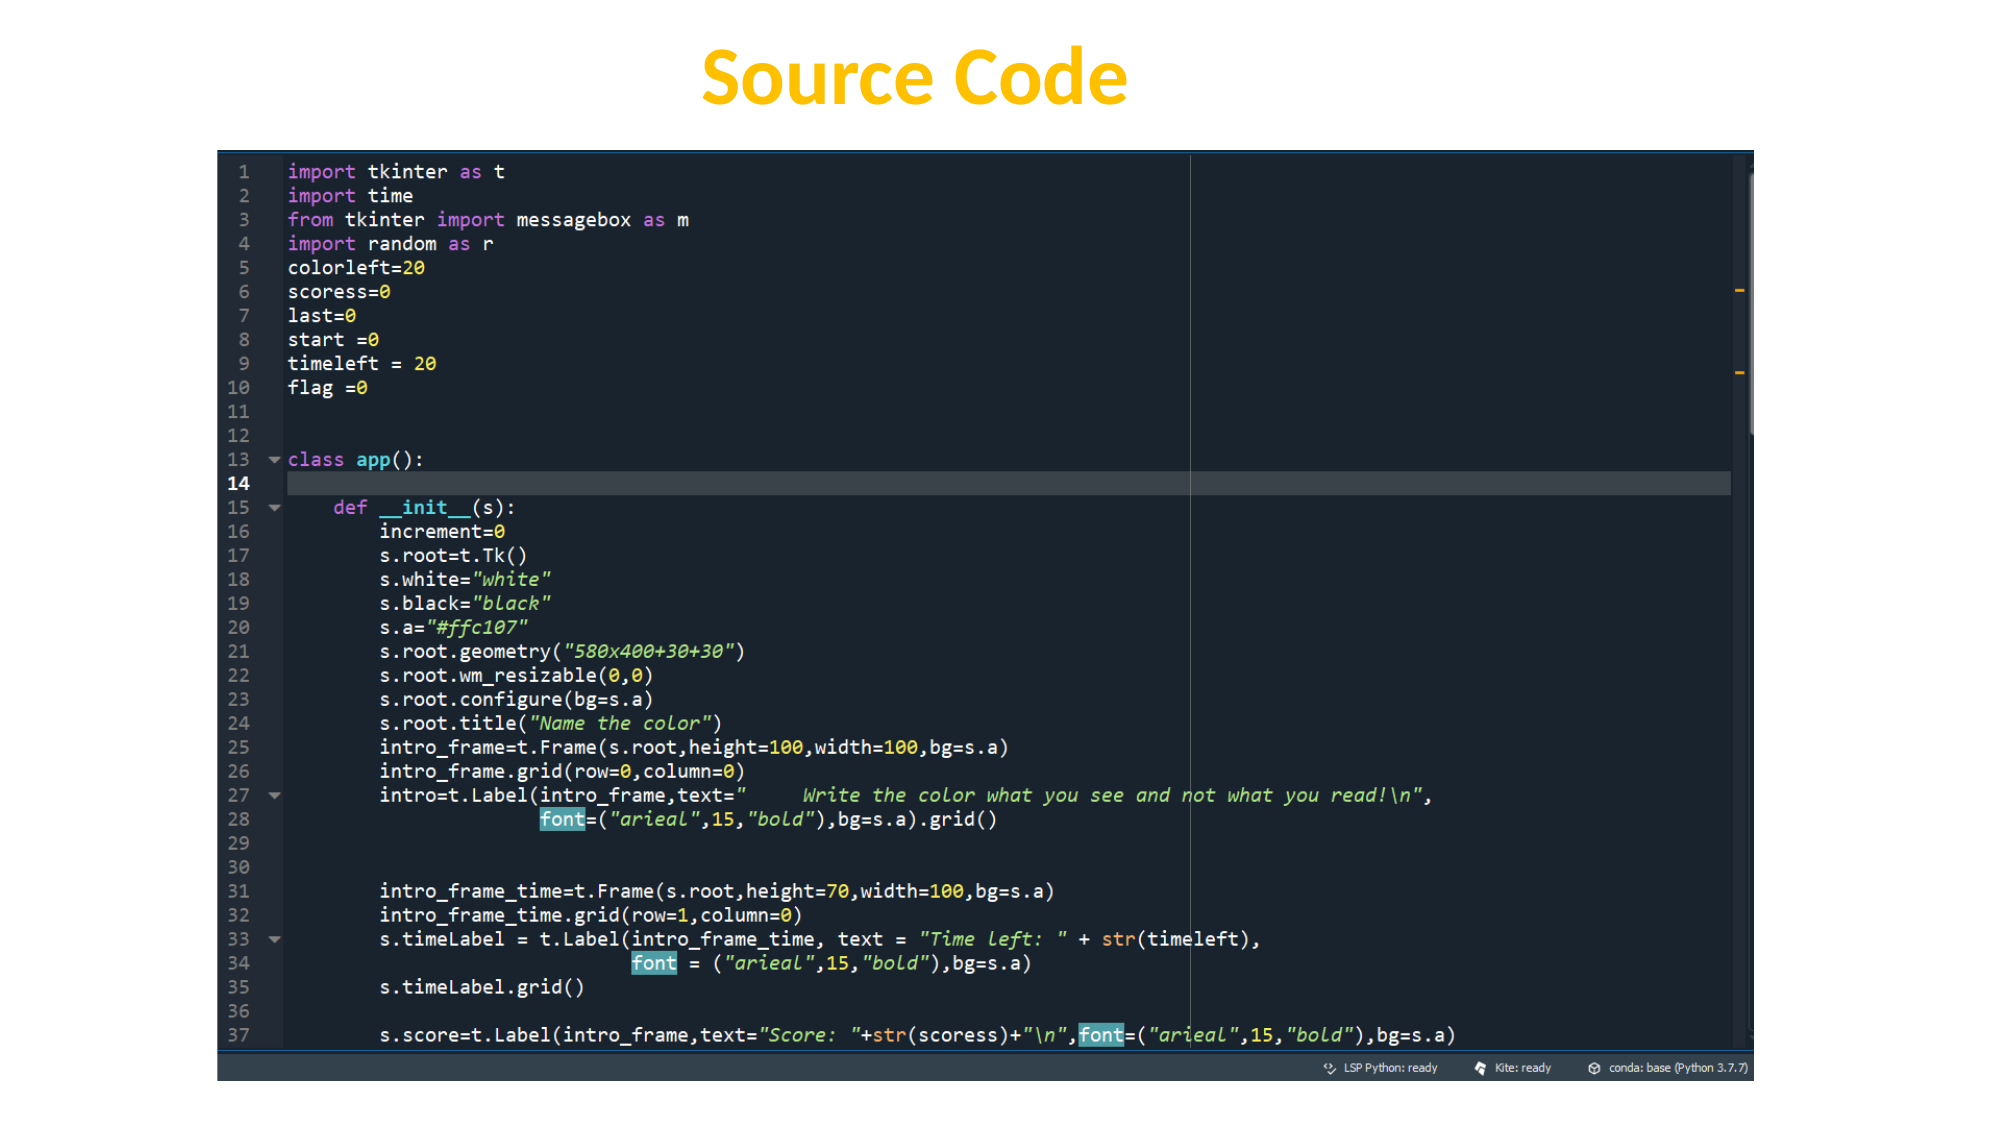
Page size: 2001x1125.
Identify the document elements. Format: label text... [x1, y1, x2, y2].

text_box Source Code [199, 13, 1776, 371]
picture [217, 149, 1754, 1081]
